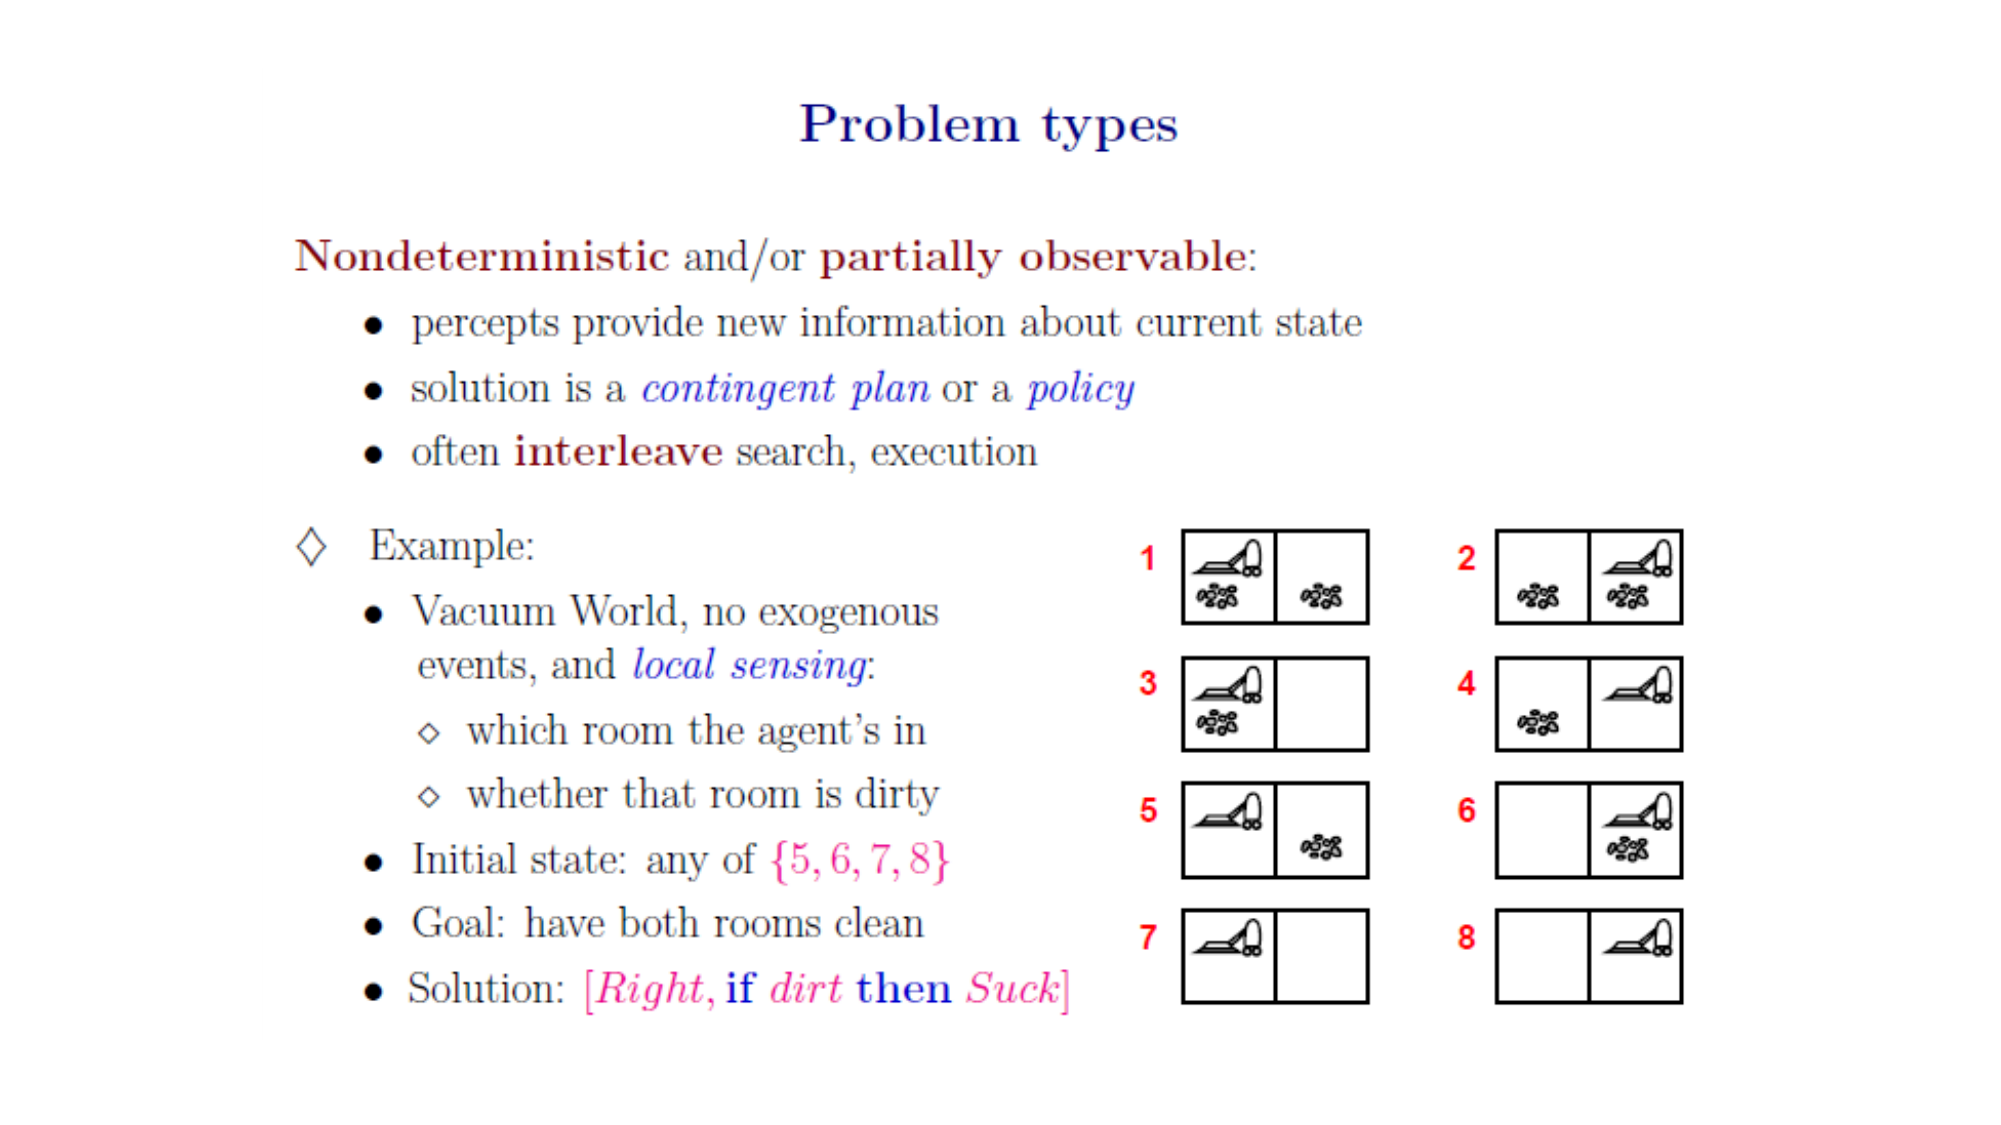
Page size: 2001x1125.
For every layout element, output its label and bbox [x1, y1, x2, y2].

picture [261, 68, 1763, 1040]
